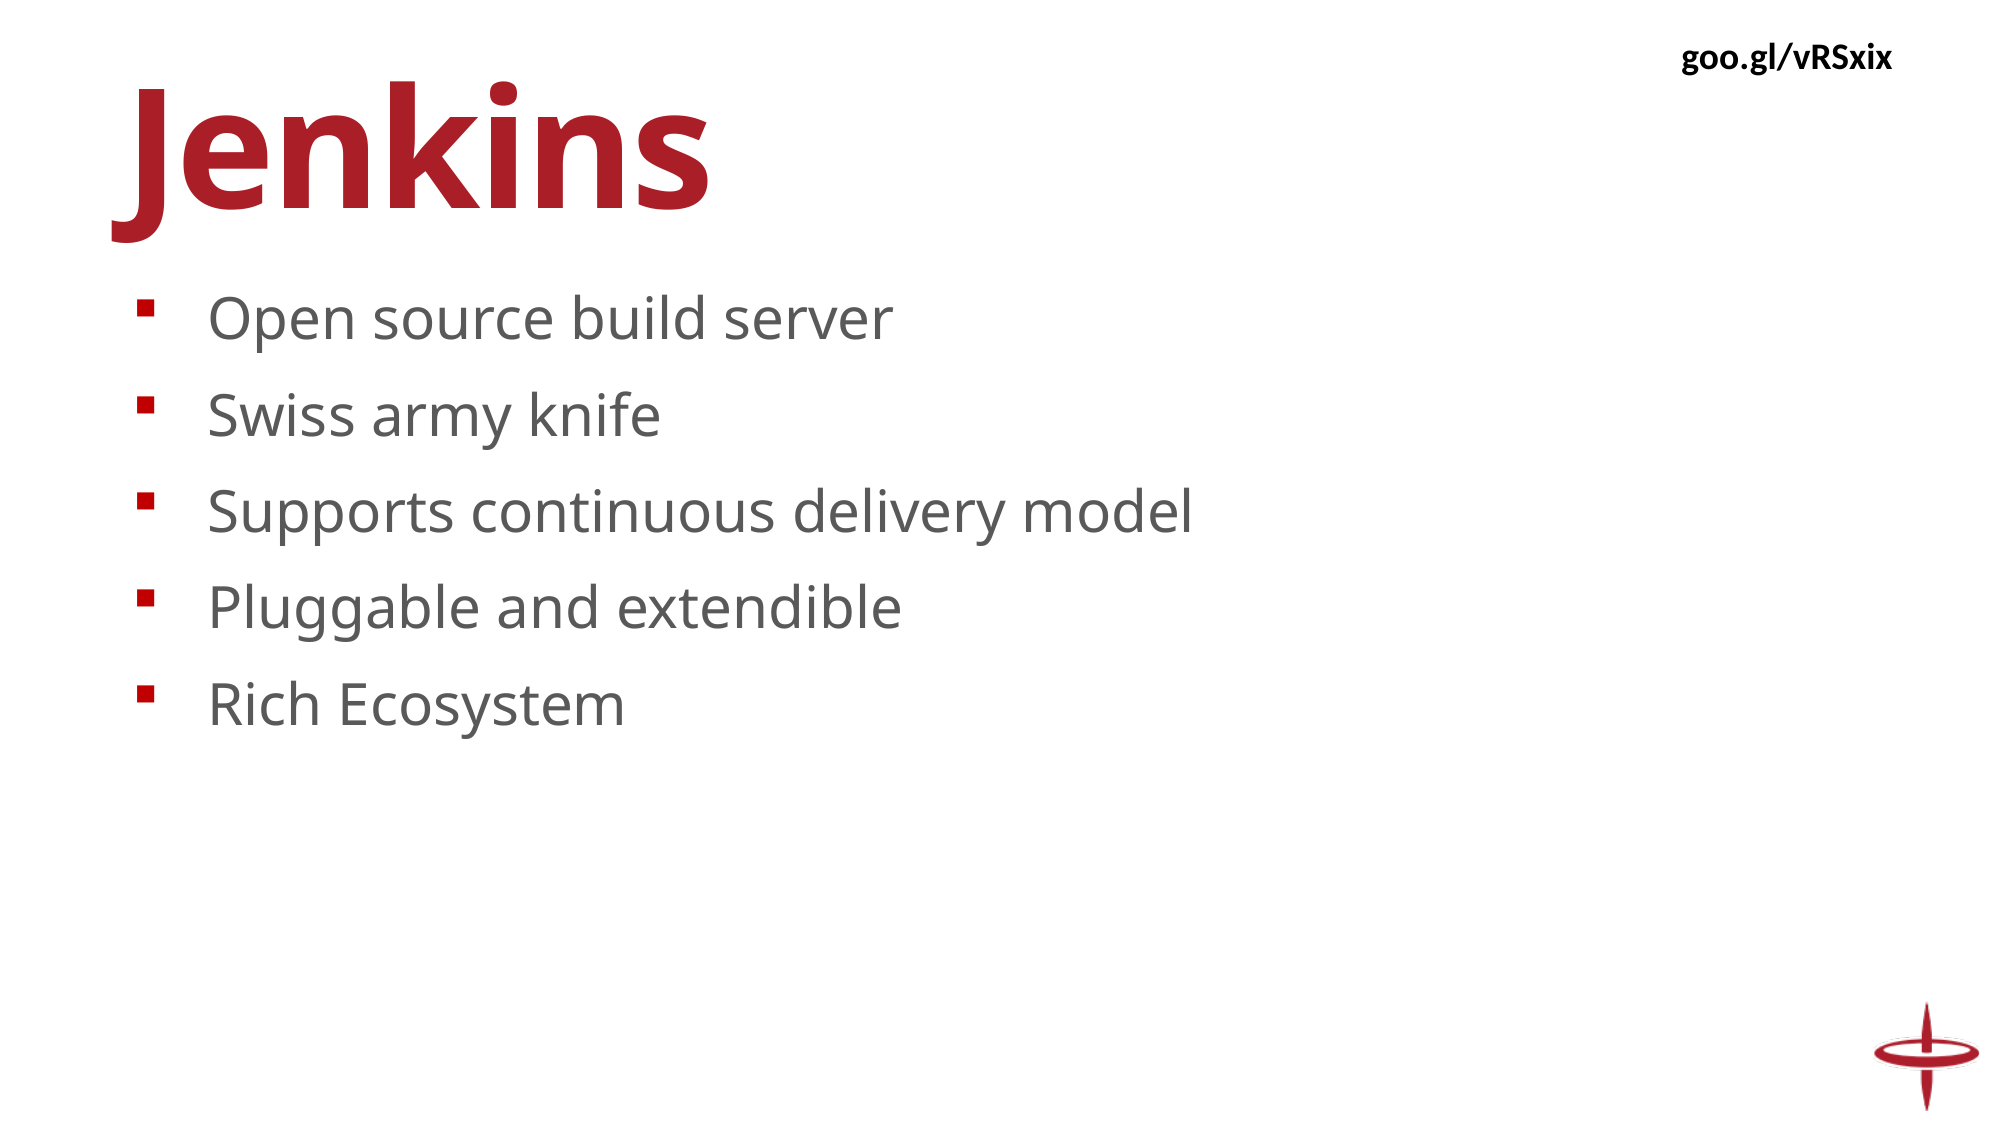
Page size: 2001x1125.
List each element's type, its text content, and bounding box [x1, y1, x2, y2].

text_box goo.gl/vRSxix [1666, 24, 1934, 85]
picture [1872, 1001, 1980, 1111]
text_box Open source build server Swiss army knife Supports continuous delivery model Pluggable and extendible Rich Ecosystem [132, 259, 1830, 1062]
text_box Jenkins [109, 46, 1884, 253]
